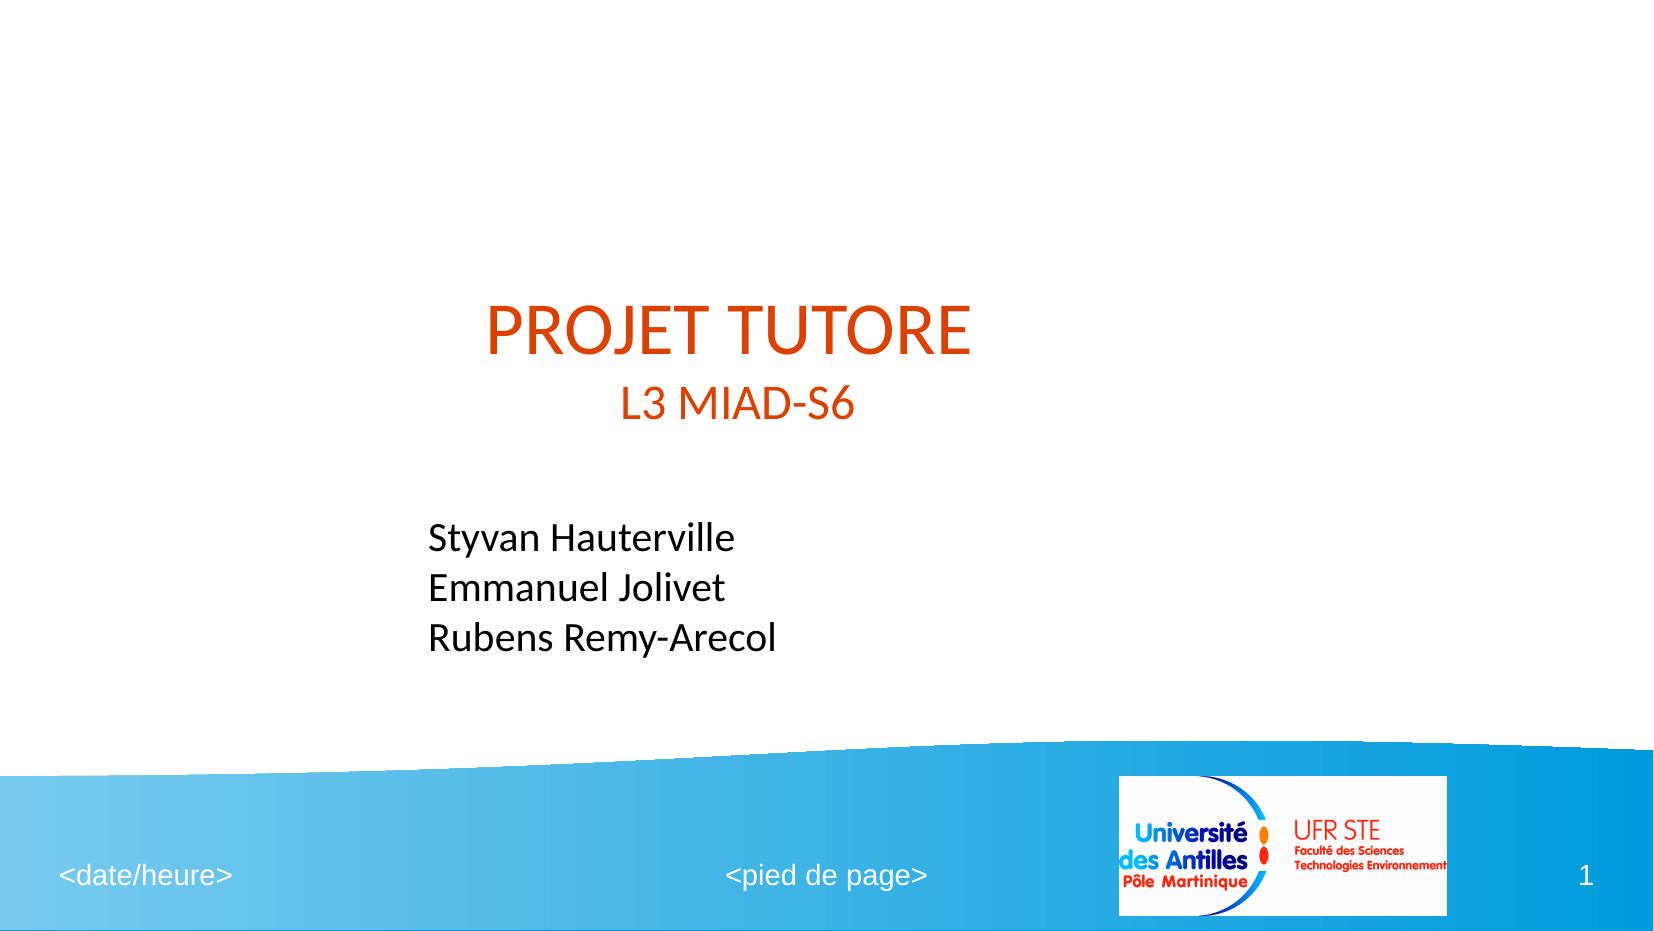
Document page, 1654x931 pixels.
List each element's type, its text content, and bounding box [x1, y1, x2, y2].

picture [1119, 775, 1446, 916]
text_box Styvan Hauterville Emmanuel Jolivet Rubens Remy-Arecol [413, 501, 1152, 642]
title PROJET TUTORE L3 MIAD-S6 [0, 265, 1477, 443]
